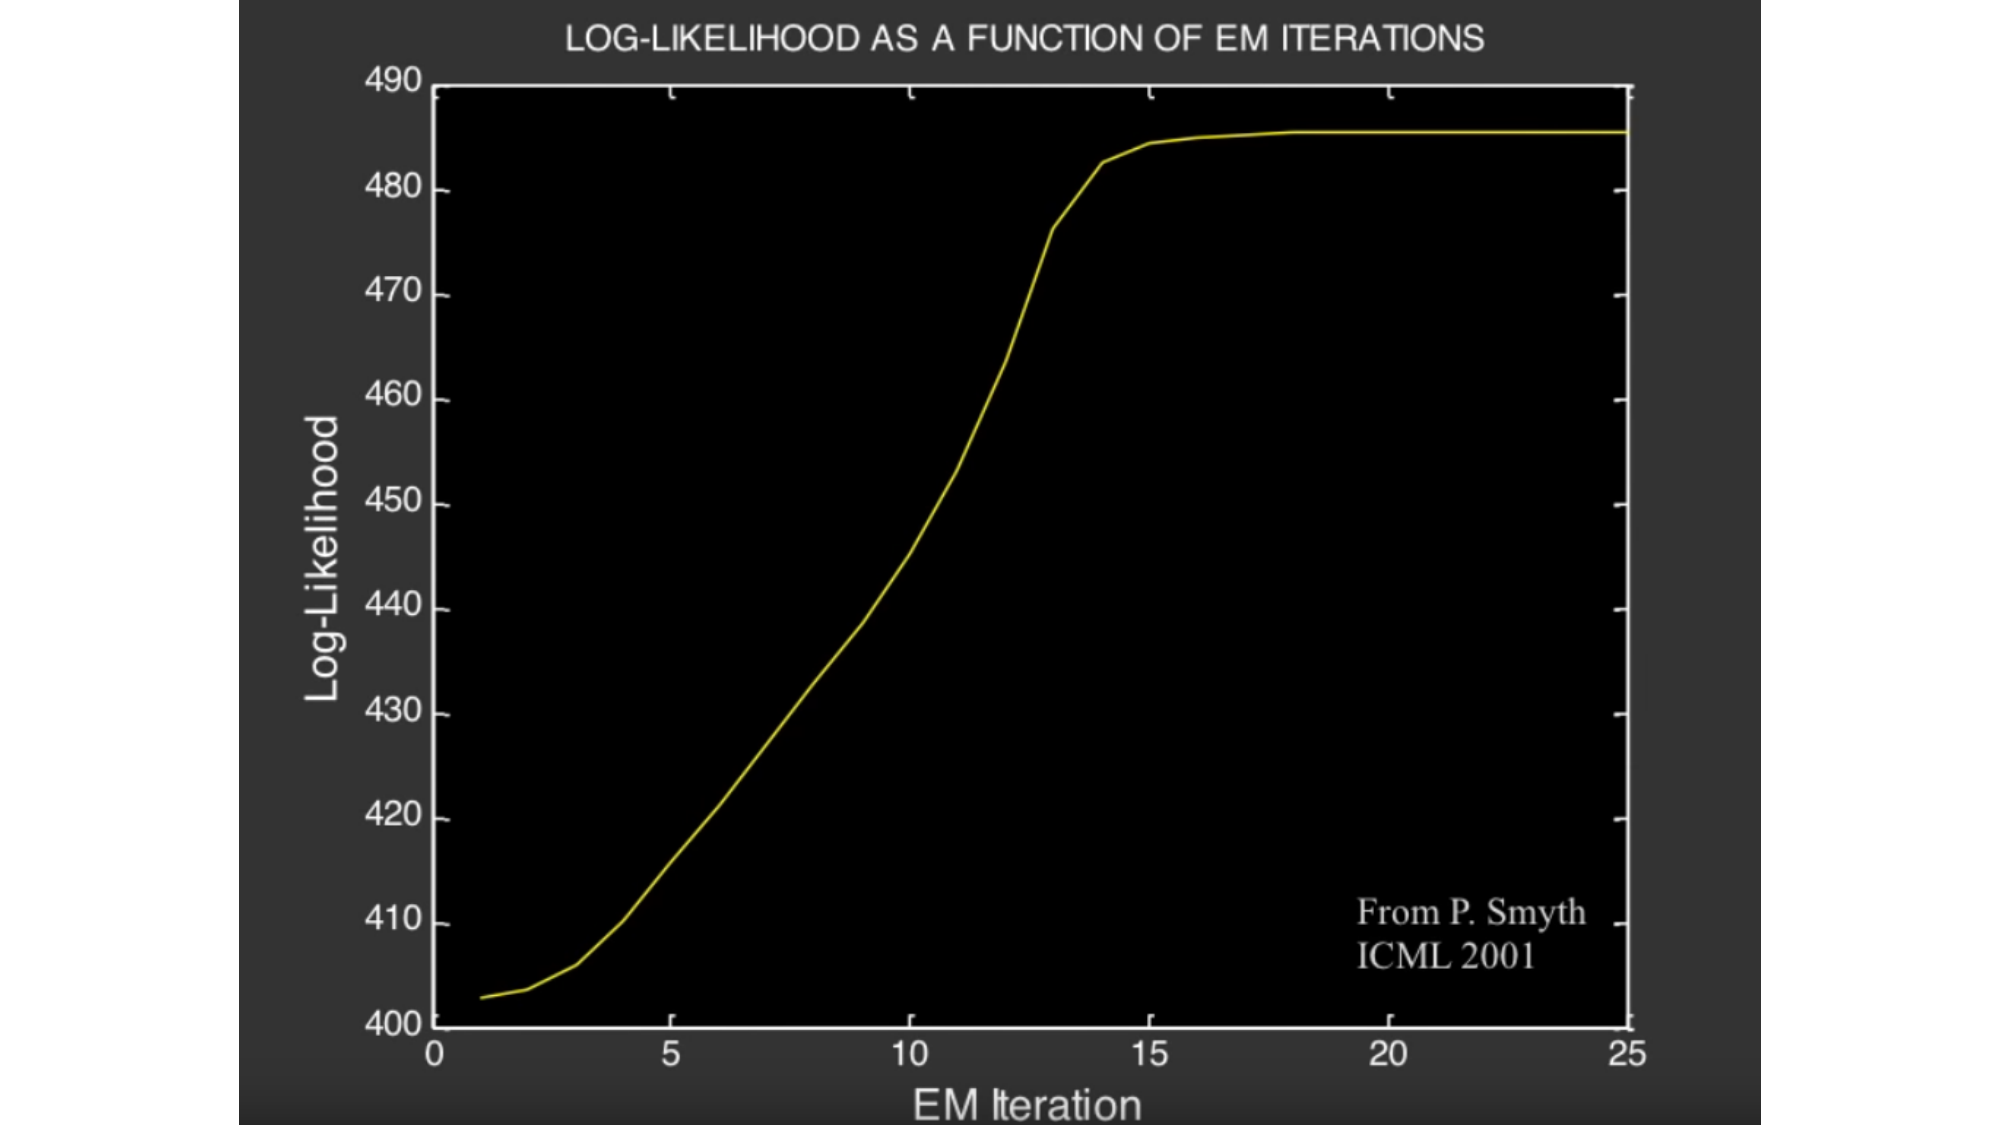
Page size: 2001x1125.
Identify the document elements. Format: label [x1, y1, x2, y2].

picture [239, 0, 1761, 1125]
